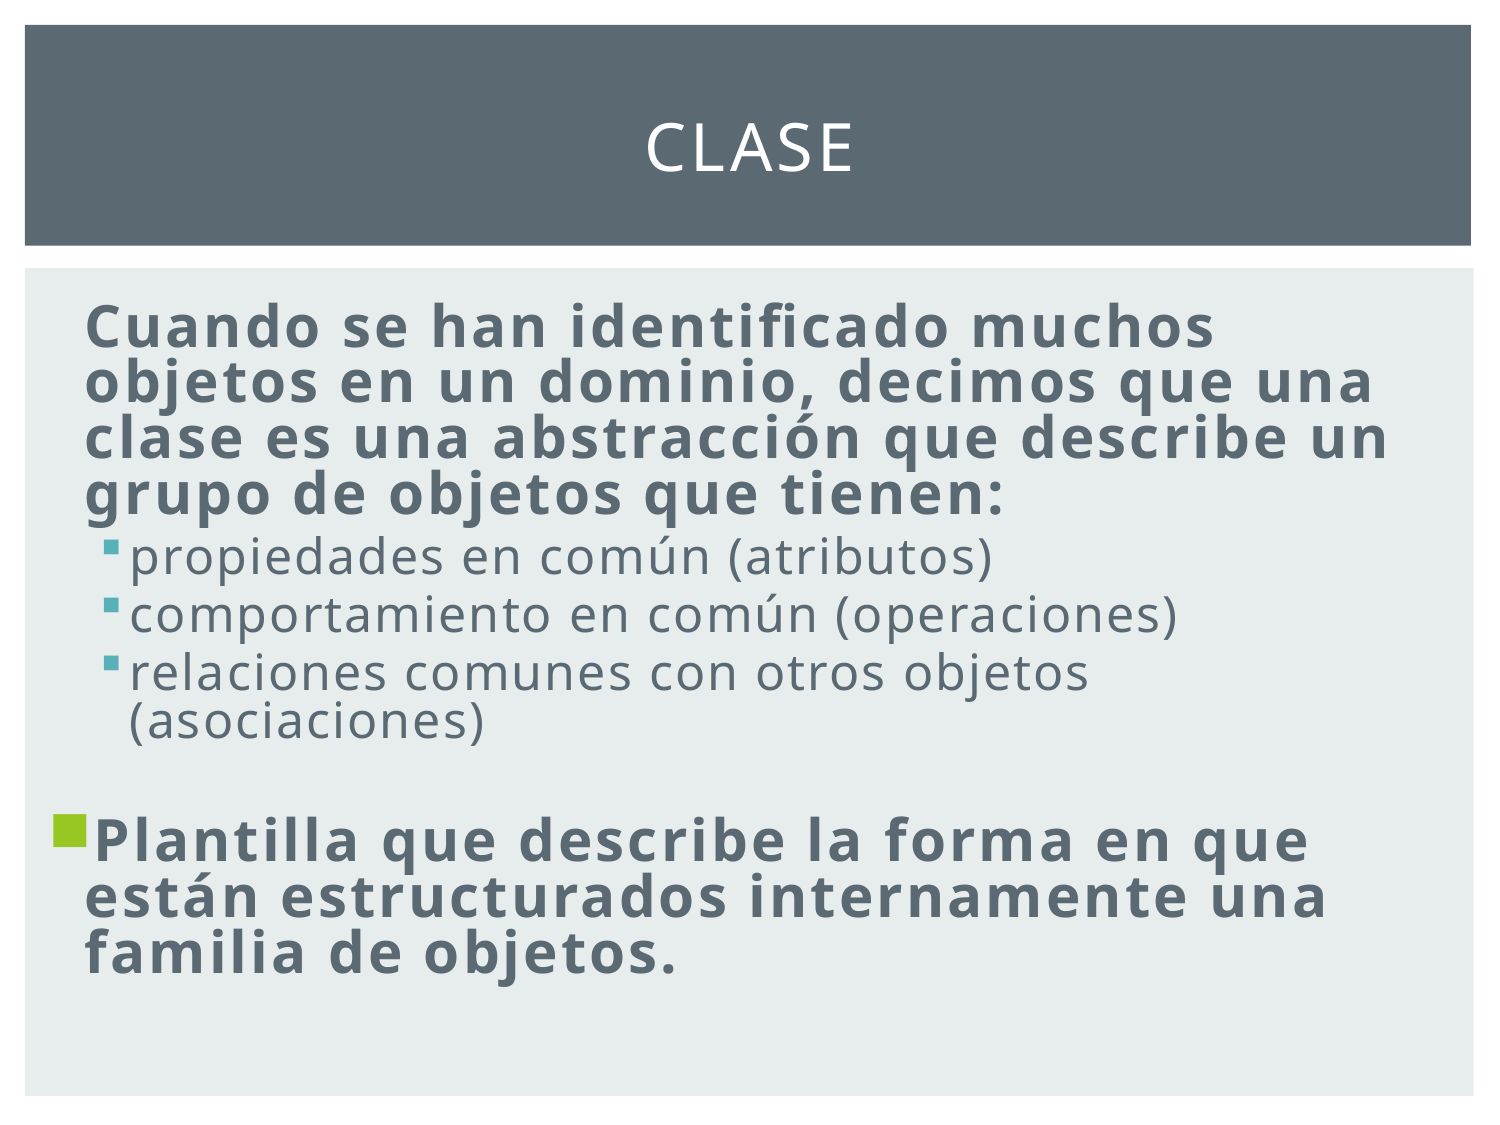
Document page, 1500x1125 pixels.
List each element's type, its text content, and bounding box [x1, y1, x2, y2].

text_box Cuando se han identificado muchos objetos en un dominio, decimos que una clase es una abstracción que describe un grupo de objetos que tienen: propiedades en común (atributos) comportamiento en común (operaciones) relaciones comunes con otros objetos (asociaciones) Plantilla que describe la forma en que están estructurados internamente una familia de objetos. [24, 294, 1475, 1038]
title clase [62, 58, 1438, 232]
